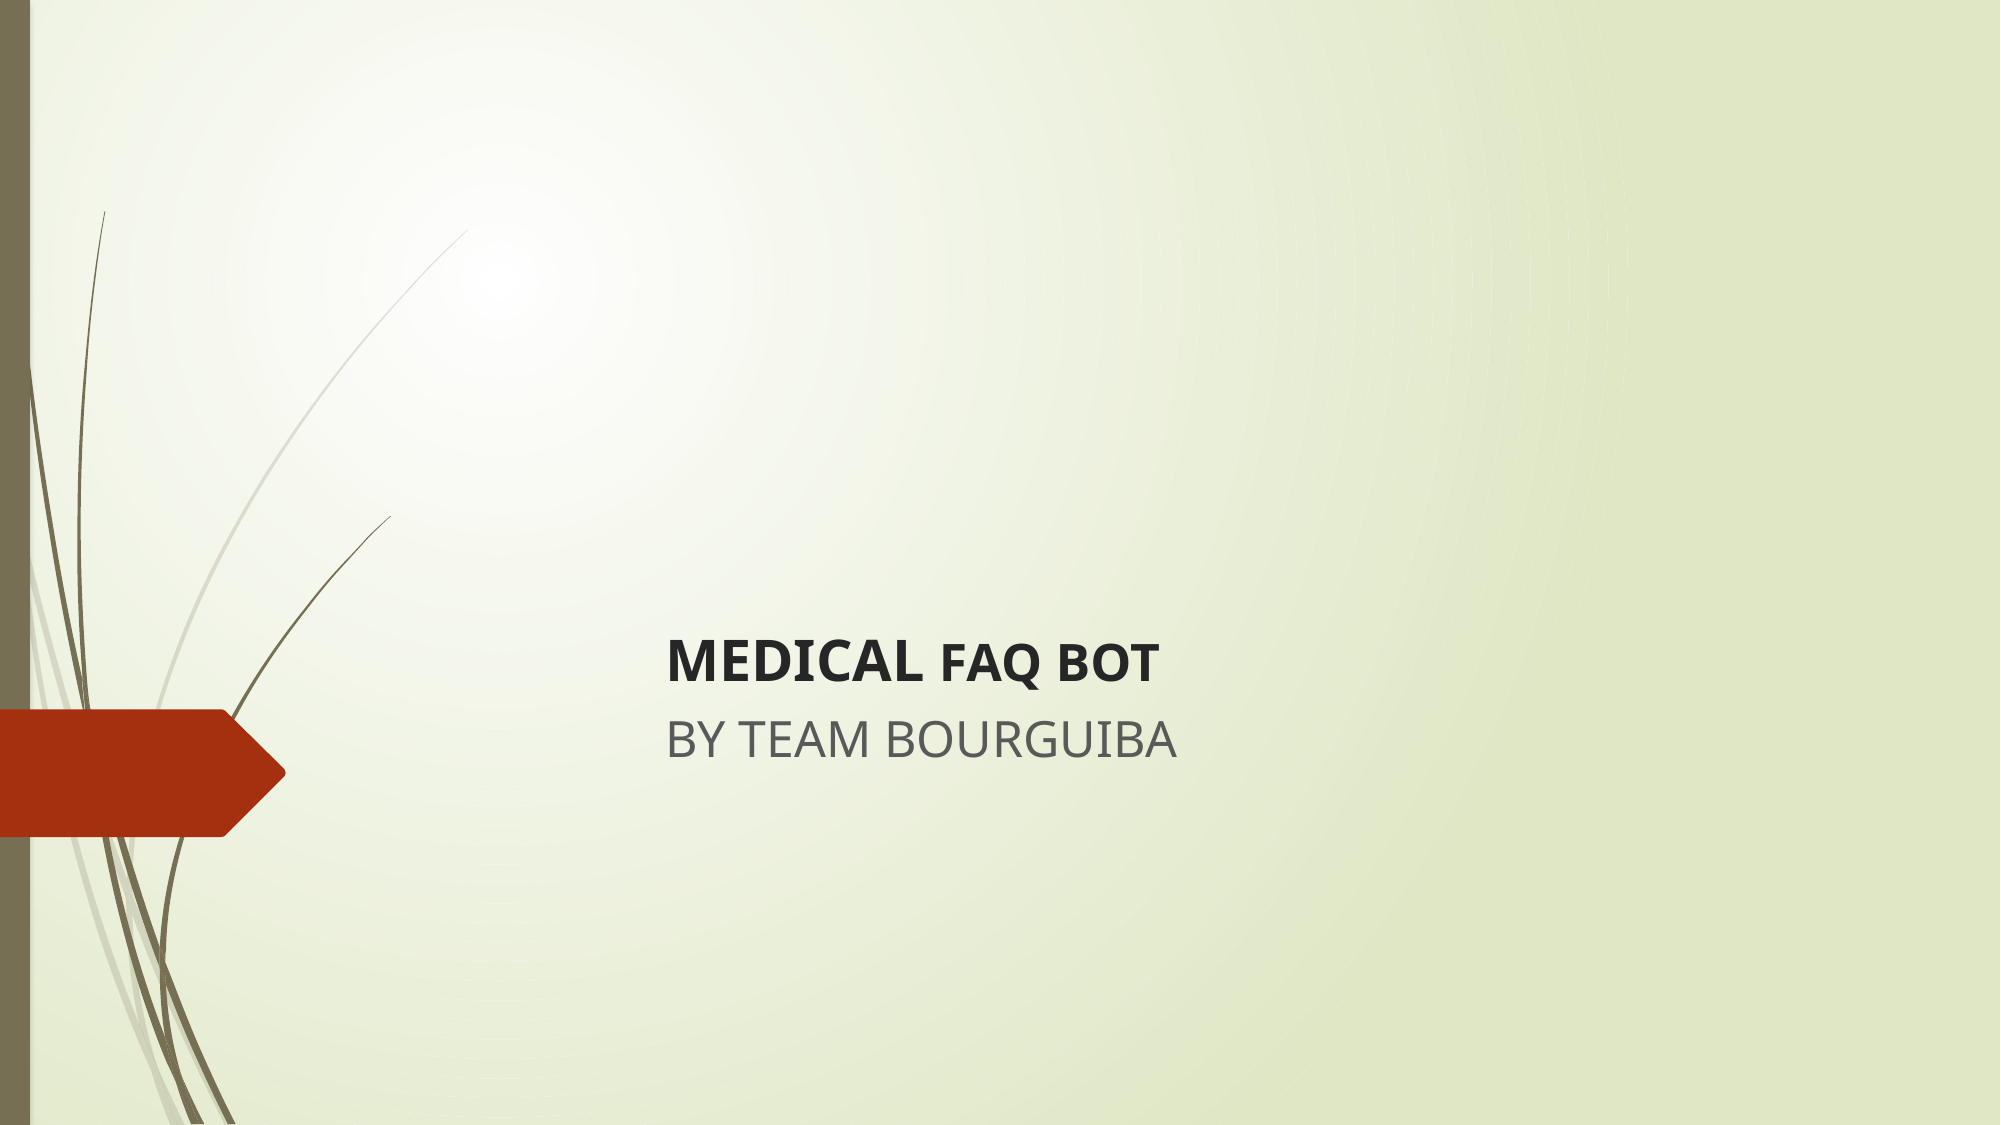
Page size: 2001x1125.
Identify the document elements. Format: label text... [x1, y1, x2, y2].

subtitle BY TEAM BOURGUIBA [650, 699, 1911, 785]
title MEDICAL FAQ BOT [650, 615, 1997, 700]
